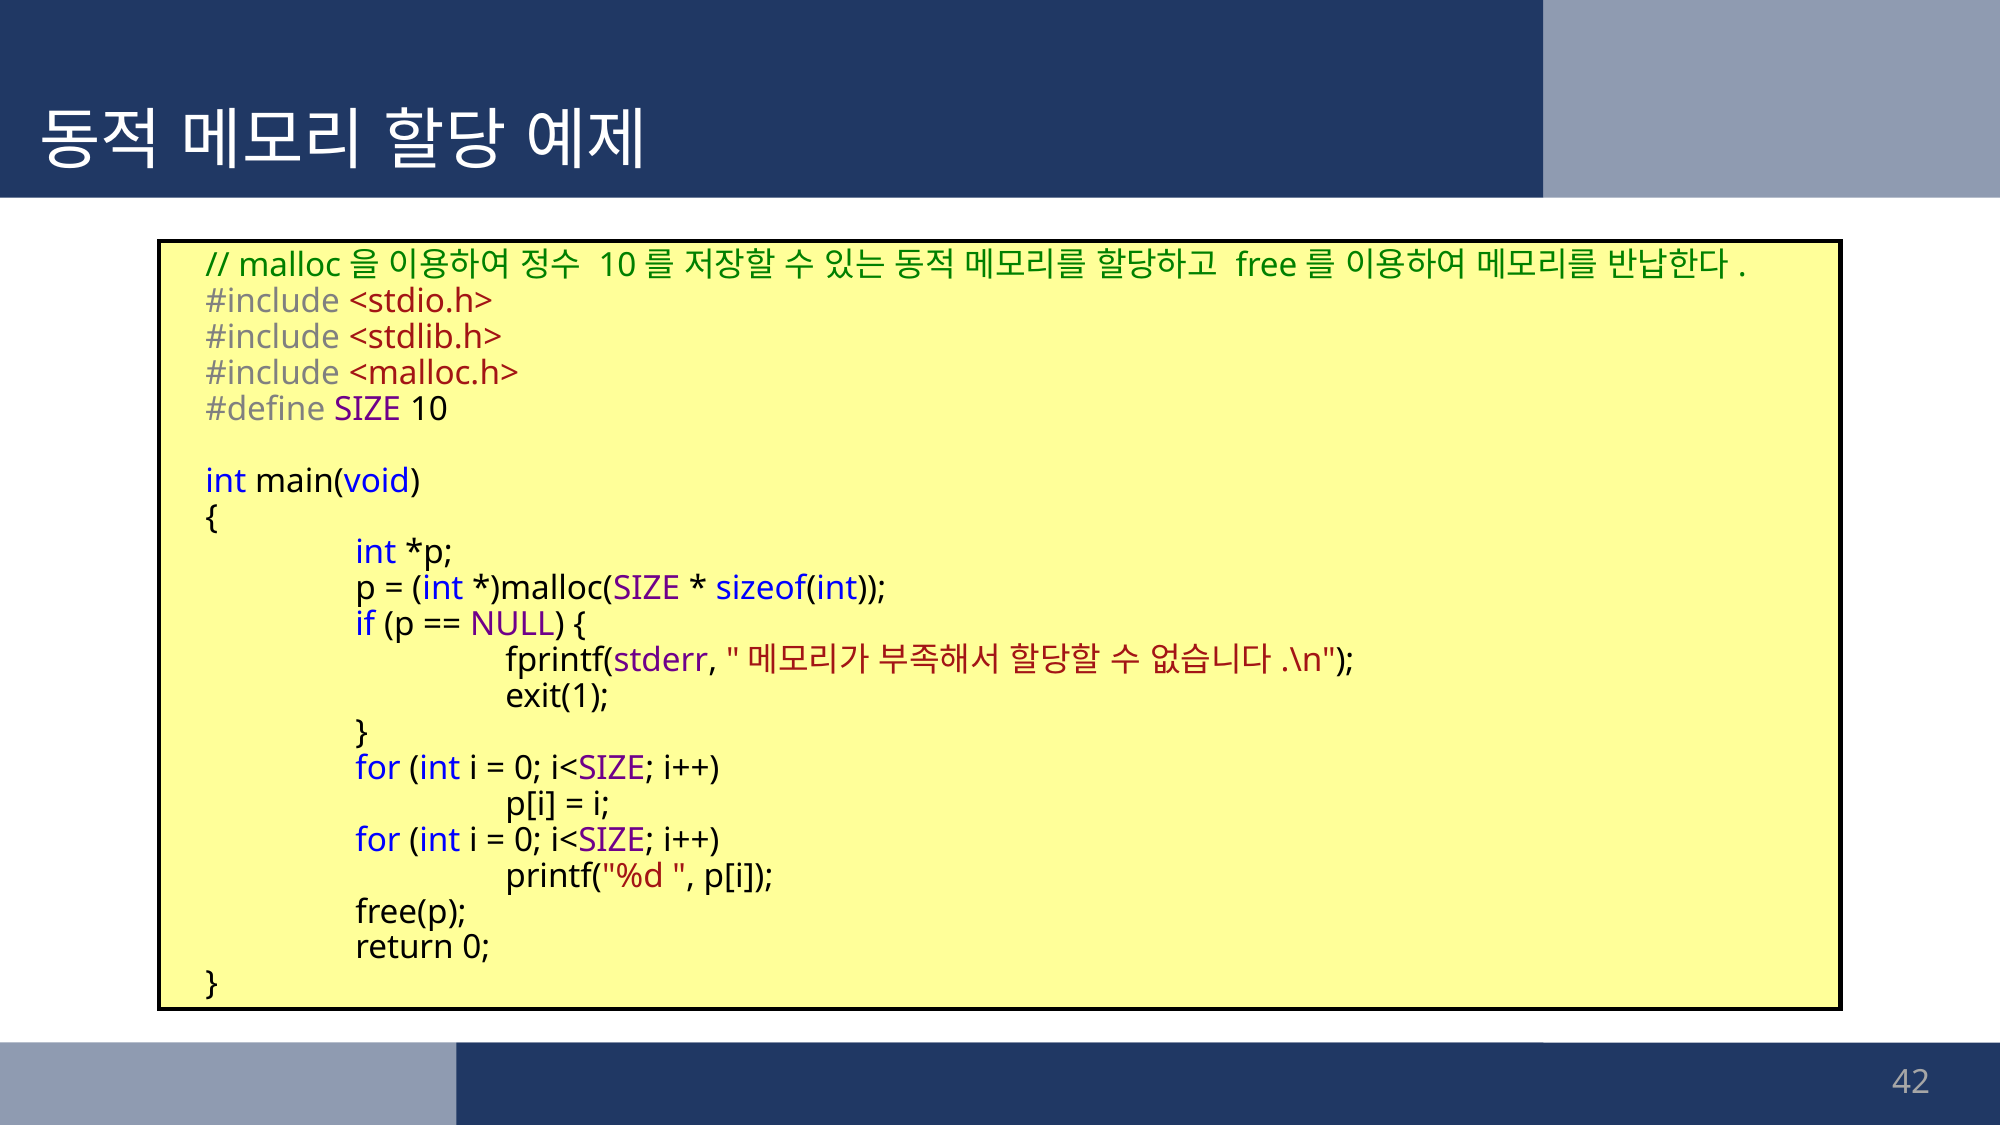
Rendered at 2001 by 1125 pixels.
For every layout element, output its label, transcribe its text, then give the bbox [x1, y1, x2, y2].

slide_number 42 [1494, 1052, 1945, 1113]
text_box // malloc을 이용하여 정수 10를 저장할 수 있는 동적 메모리를 할당하고 free를 이용하여 메모리를 반납한다. #include <stdio.h> #include <stdlib.h> #include <malloc.h> #define SIZE 10 int main(void) { int *p; p = (int *)malloc(SIZE * sizeof(int)); if (p == NULL) { fprintf(stderr, "메모리가 부족해서 할당할 수 없습니다.\n"); exit(1); } for (int i = 0; i<SIZE; i++) p[i] = i; for (int i = 0; i<SIZE; i++) printf("%d ", p[i]); free(p); return 0; } [159, 240, 1841, 1010]
title 동적 메모리 할당 예제 [24, 85, 1544, 198]
